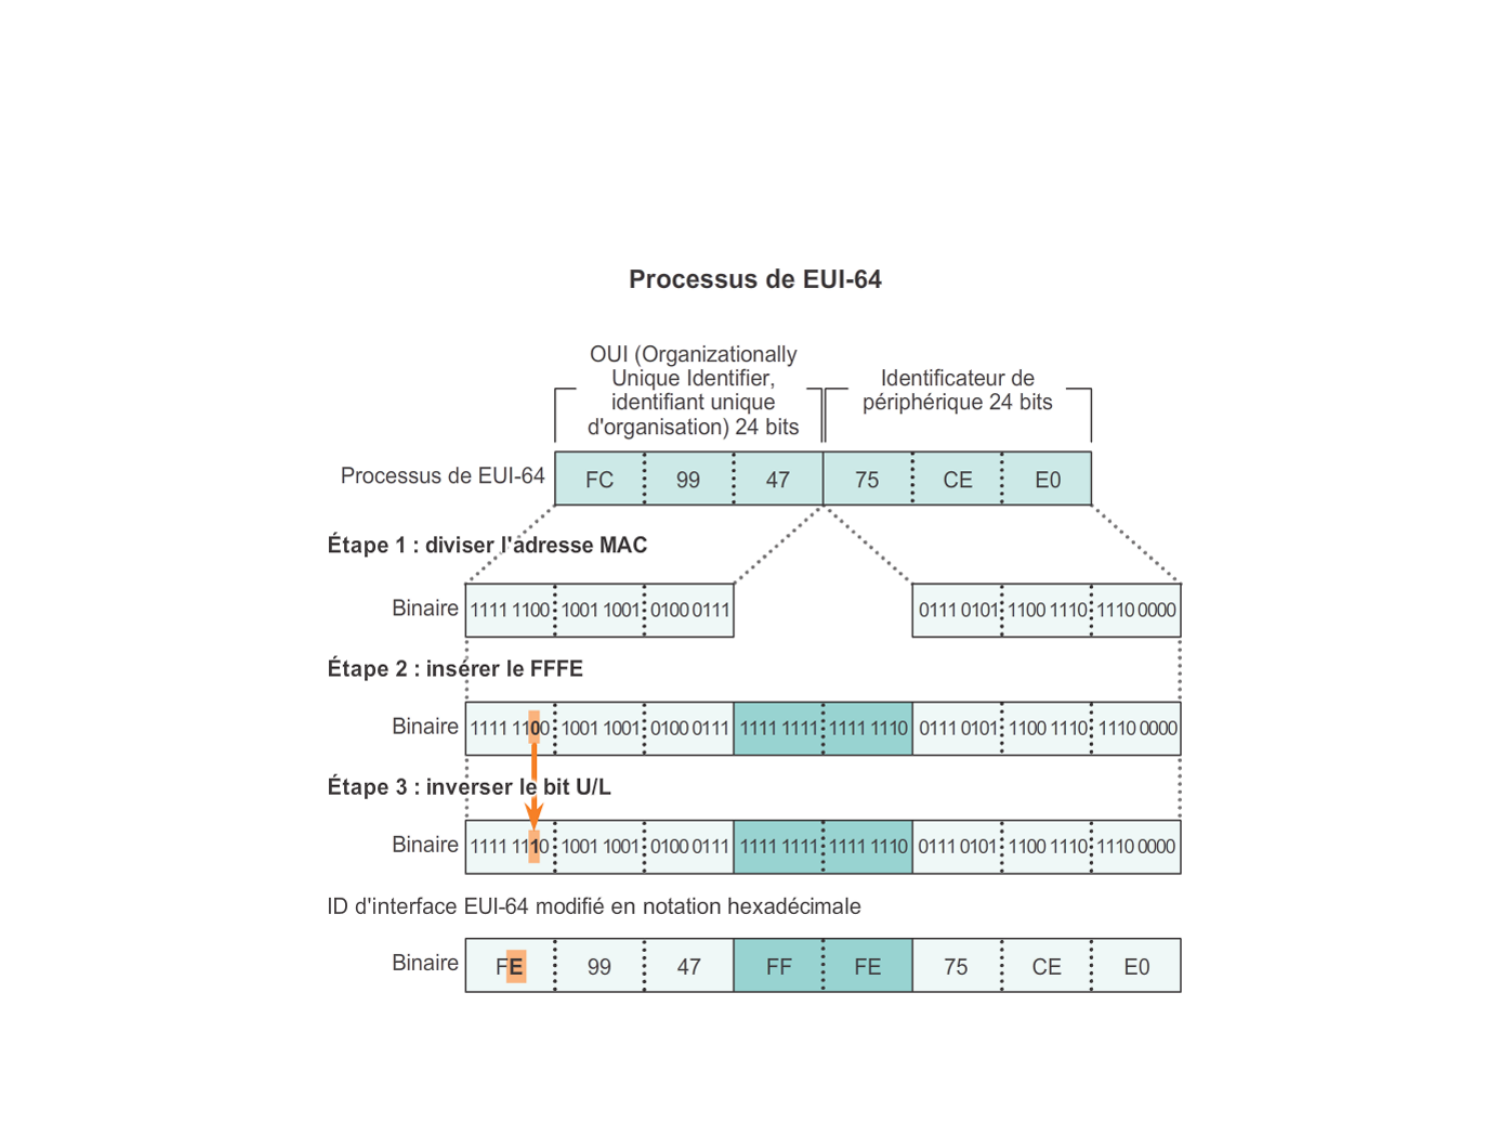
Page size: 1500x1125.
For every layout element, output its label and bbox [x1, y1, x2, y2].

list [316, 262, 1184, 1006]
